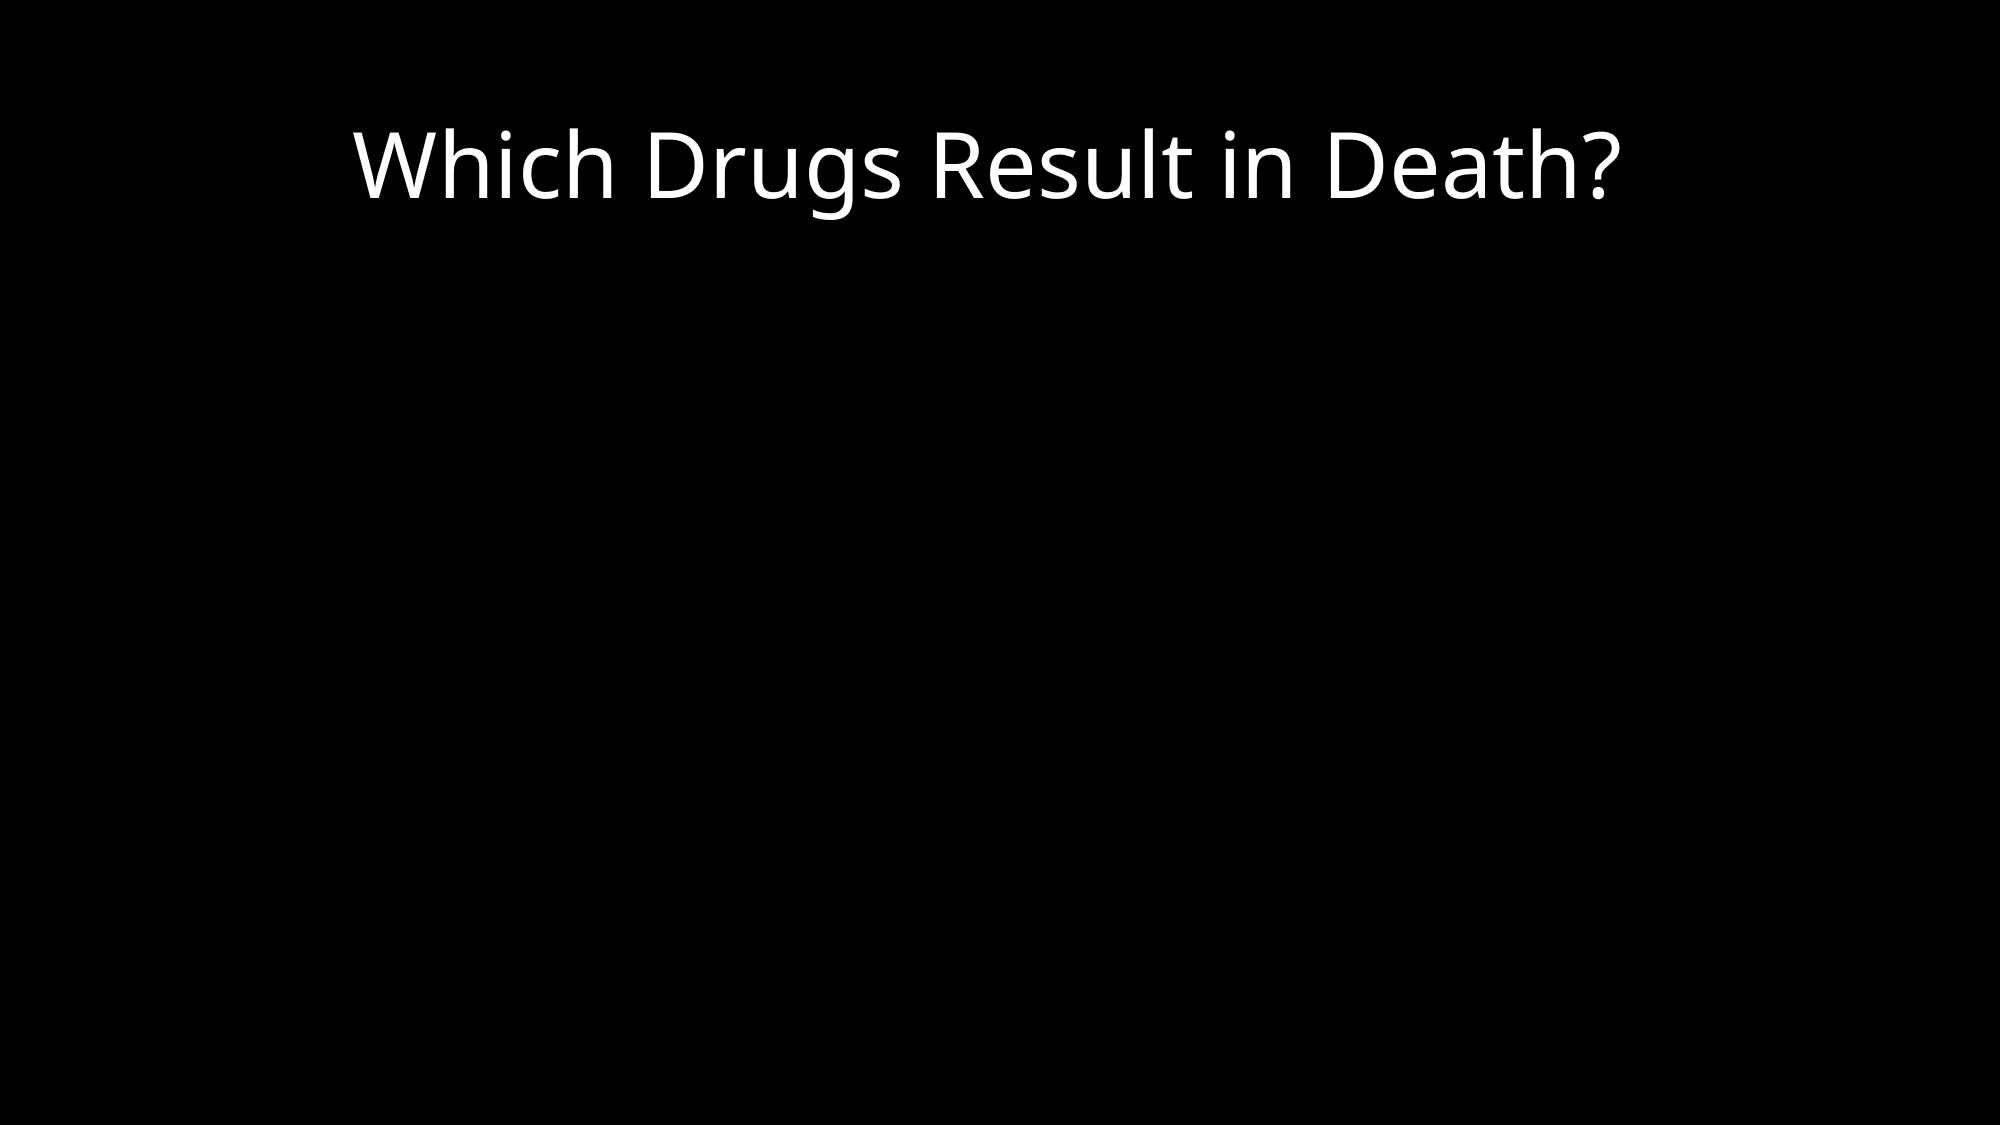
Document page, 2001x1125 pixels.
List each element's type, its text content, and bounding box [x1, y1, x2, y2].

title Which Drugs Result in Death? [137, 59, 1863, 278]
